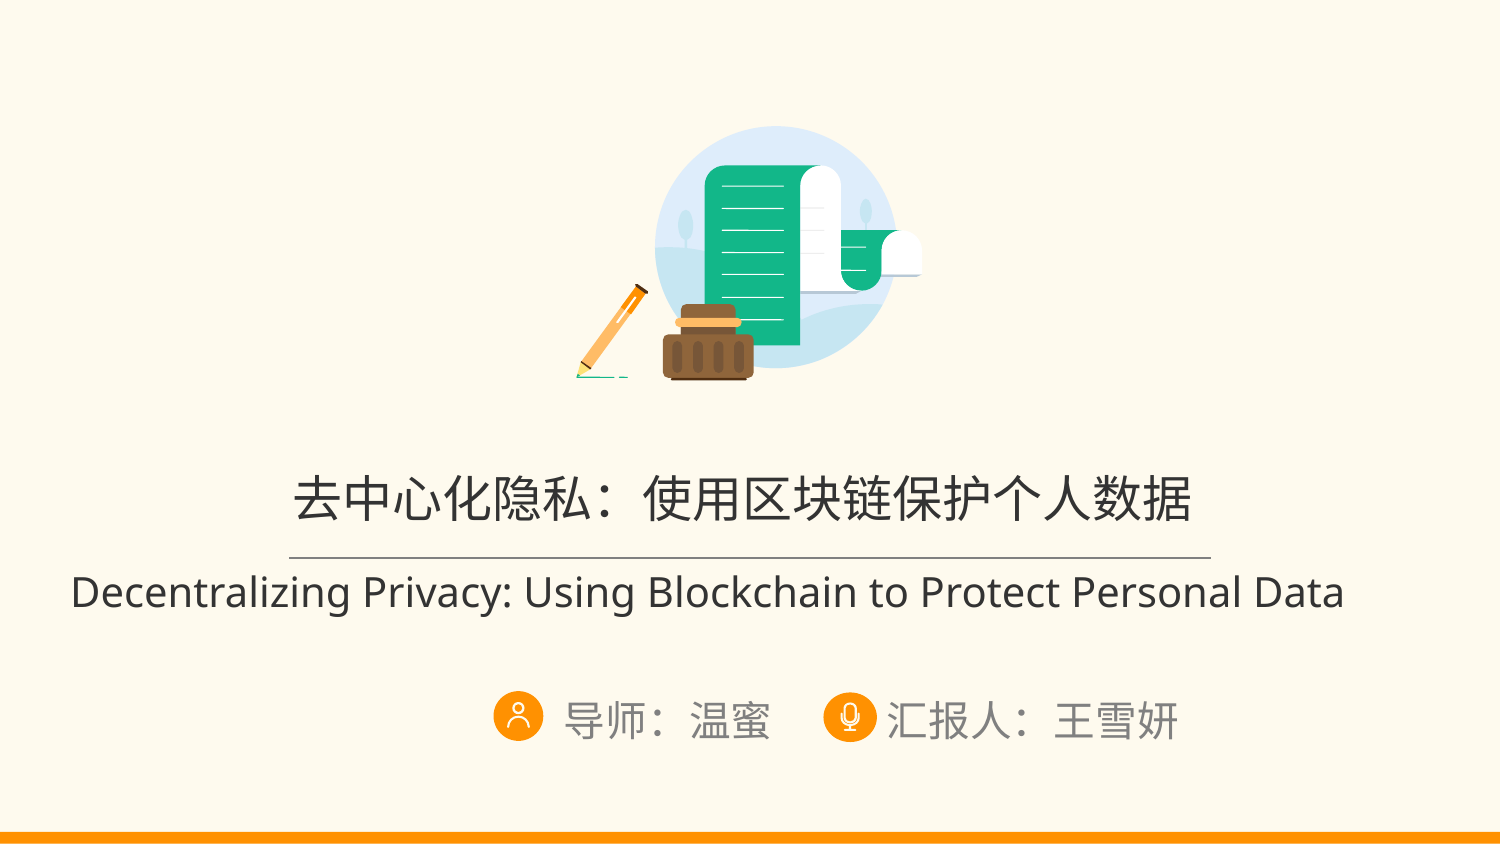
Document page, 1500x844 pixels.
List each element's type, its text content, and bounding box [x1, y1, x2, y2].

text_box Decentralizing Privacy: Using Blockchain to Protect Personal Data [55, 558, 1451, 623]
text_box 导师：温蜜 [549, 686, 788, 752]
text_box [493, 690, 544, 742]
text_box 去中心化隐私：使用区块链保护个人数据 [277, 437, 1310, 559]
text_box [576, 125, 923, 381]
text_box 汇报人：王雪妍 [871, 686, 1194, 752]
text_box [0, 830, 1500, 844]
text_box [823, 692, 878, 743]
